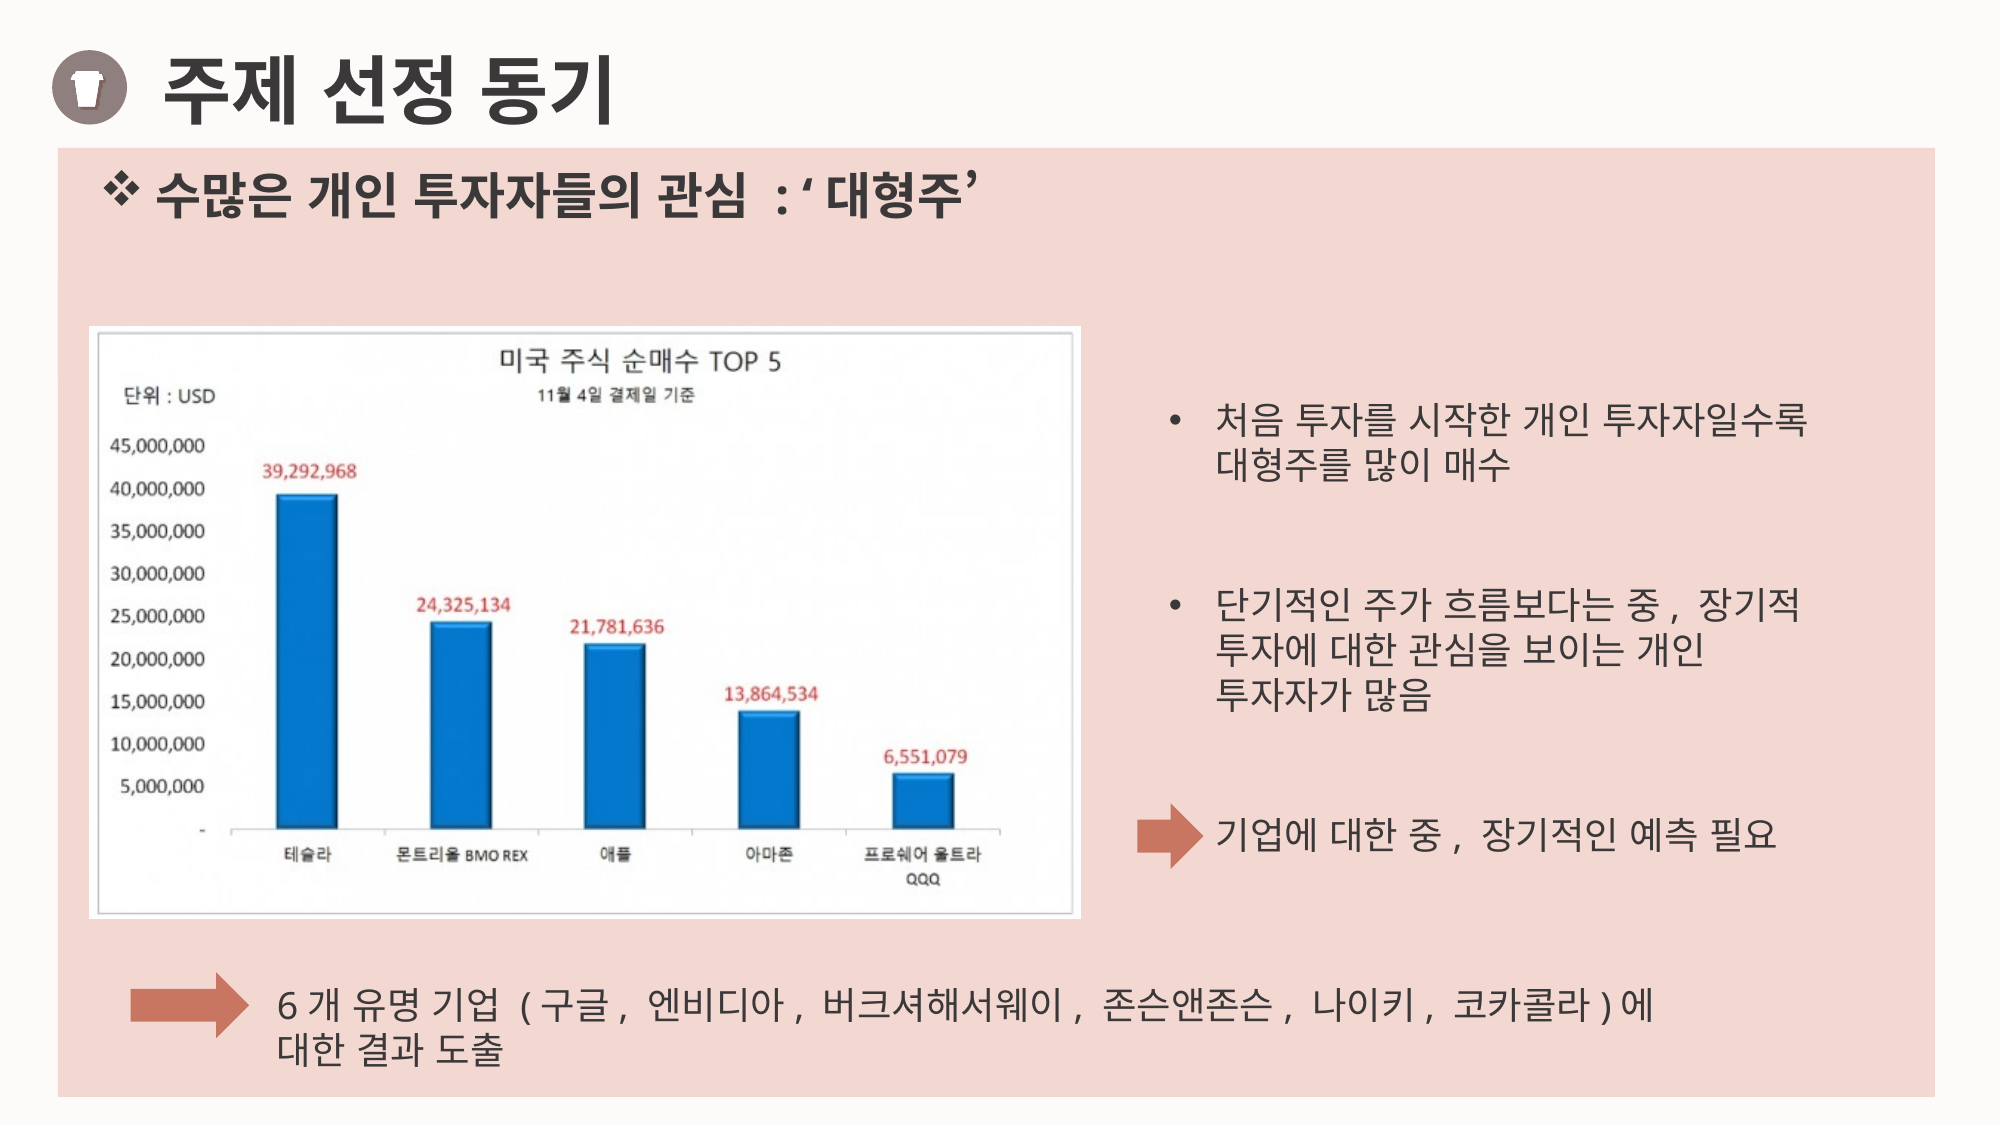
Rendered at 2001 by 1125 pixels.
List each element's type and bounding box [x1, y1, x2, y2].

text_box [57, 147, 1935, 1097]
picture [89, 326, 1081, 919]
text_box [52, 36, 654, 143]
